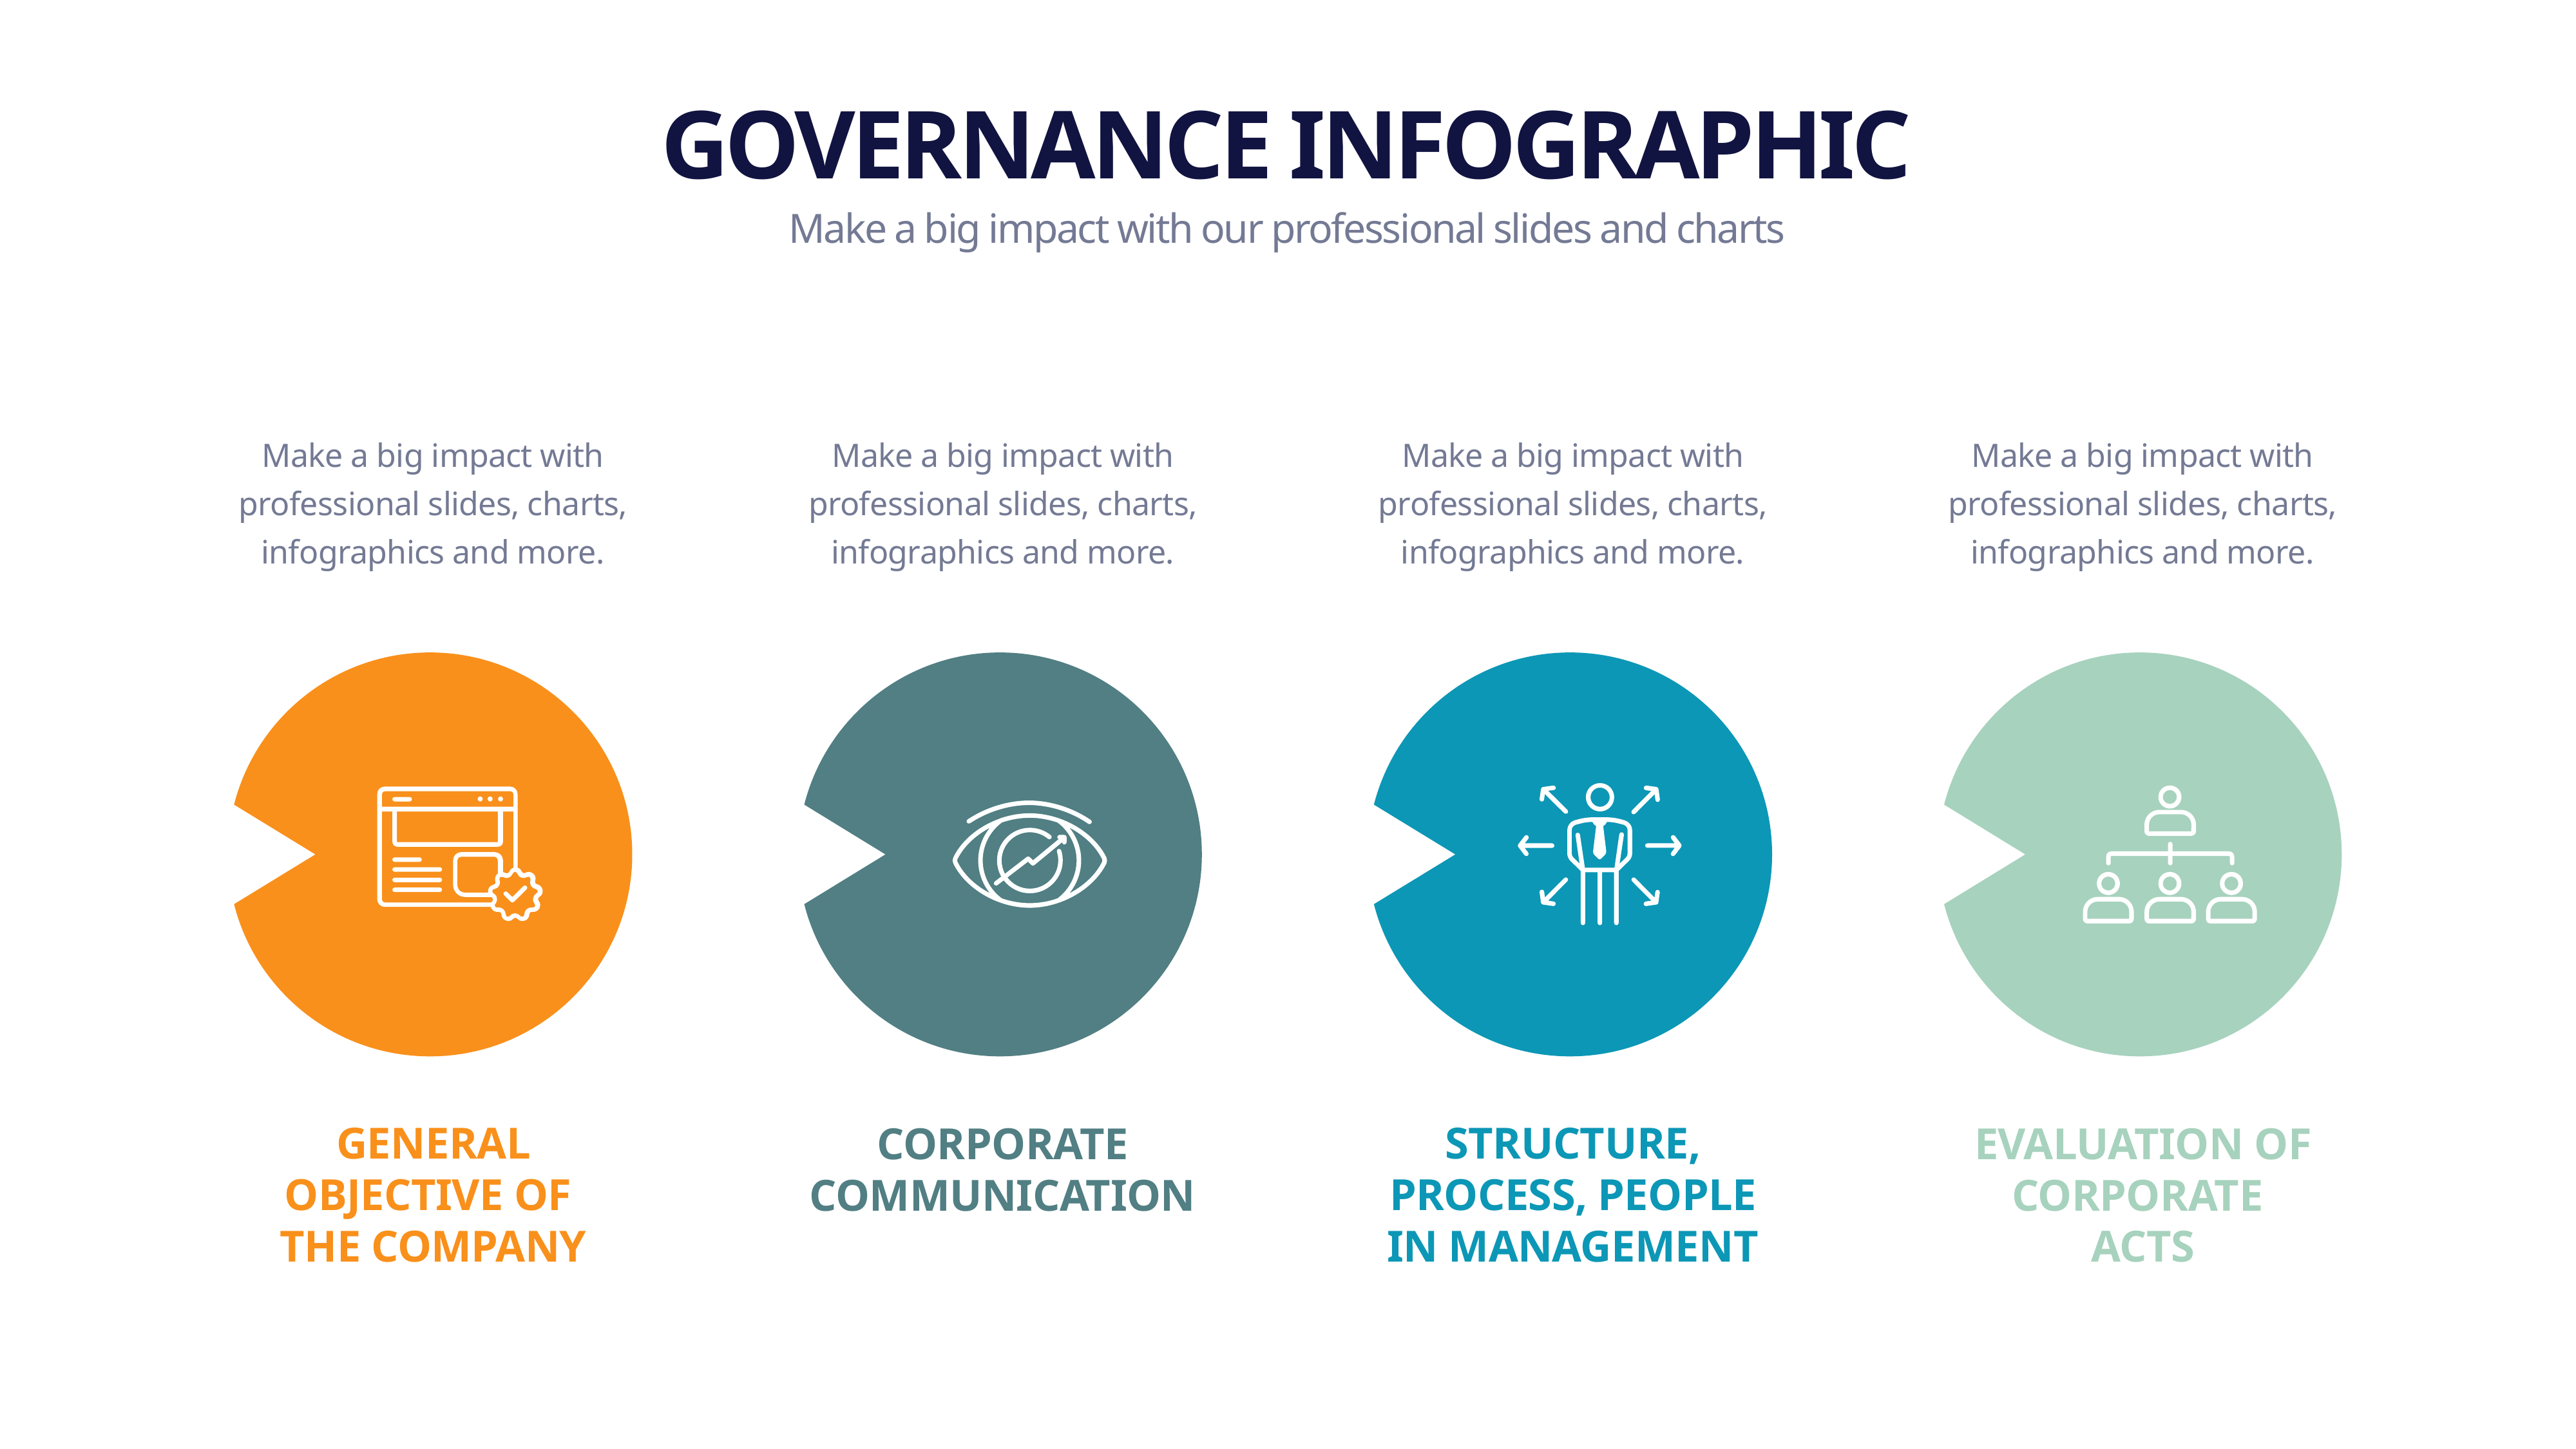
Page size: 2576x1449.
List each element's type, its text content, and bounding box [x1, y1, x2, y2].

text_box CORPORATE COMMUNICATION [780, 1112, 1225, 1225]
text_box [2220, 871, 2244, 895]
text_box Make a big impact with professional slides, charts, infographics and more. [1350, 420, 1795, 575]
text_box GENERAL OBJECTIVE OF THE COMPANY [220, 1111, 647, 1276]
text_box Make a big impact with professional slides, charts, infographics and more. [210, 420, 655, 575]
text_box [1631, 785, 1660, 815]
text_box [952, 813, 1107, 908]
text_box [1631, 877, 1660, 906]
text_box [1540, 785, 1569, 814]
text_box [1585, 783, 1614, 811]
text_box [1373, 652, 1773, 1057]
text_box [2144, 810, 2197, 836]
text_box [1944, 652, 2342, 1057]
text_box [966, 800, 1092, 824]
text_box [804, 652, 1202, 1057]
text_box [1518, 835, 1555, 857]
text_box [234, 652, 633, 1057]
text_box Make a big impact with professional slides, charts, infographics and more. [1920, 420, 2365, 575]
text_box [1567, 817, 1632, 925]
text_box Make a big impact with our professional slides and charts [160, 198, 2415, 256]
text_box STRUCTURE, PROCESS, PEOPLE IN MANAGEMENT [1350, 1111, 1795, 1276]
text_box [2106, 842, 2235, 866]
text_box Make a big impact with professional slides, charts, infographics and more. [780, 420, 1225, 575]
text_box GOVERNANCE INFOGRAPHIC [158, 66, 2414, 203]
text_box [1540, 877, 1569, 906]
text_box [2158, 785, 2182, 809]
text_box [2158, 871, 2182, 895]
text_box [2206, 896, 2257, 923]
text_box [2083, 896, 2134, 923]
text_box [2144, 896, 2197, 923]
text_box [377, 786, 543, 922]
text_box EVALUATION OF CORPORATE ACTS [1920, 1112, 2365, 1276]
text_box [1645, 835, 1682, 857]
text_box [2097, 871, 2120, 895]
